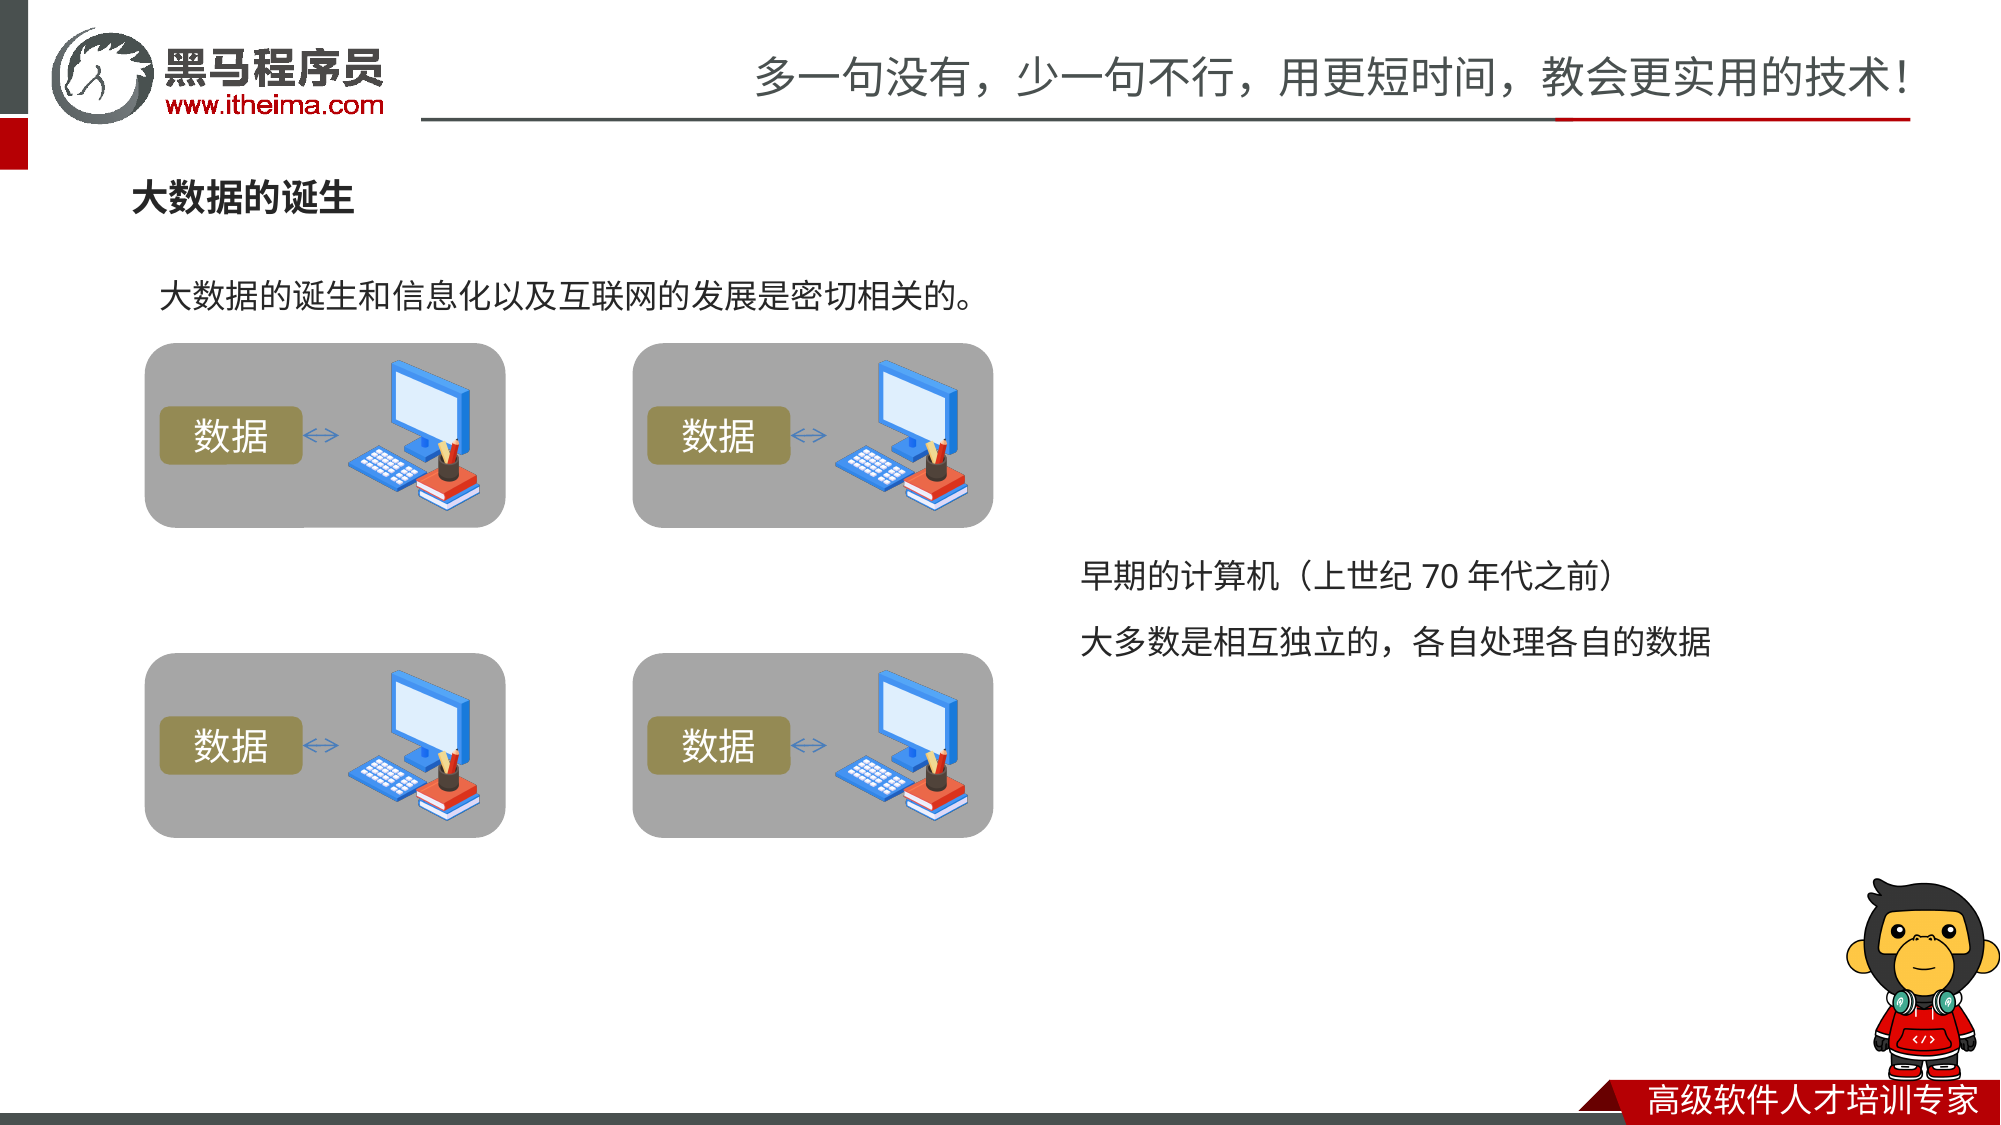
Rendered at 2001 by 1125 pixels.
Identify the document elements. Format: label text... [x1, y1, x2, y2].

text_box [632, 342, 994, 528]
list 大数据的诞生 [116, 154, 1872, 239]
picture [50, 26, 384, 125]
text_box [144, 342, 506, 528]
picture [1819, 869, 2000, 1089]
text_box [144, 652, 506, 838]
text_box 大数据的诞生和信息化以及互联网的发展是密切相关的。 [144, 248, 1316, 334]
text_box 早期的计算机（上世纪70年代之前） 大多数是相互独立的，各自处理各自的数据 [1065, 527, 1799, 799]
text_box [632, 652, 994, 838]
